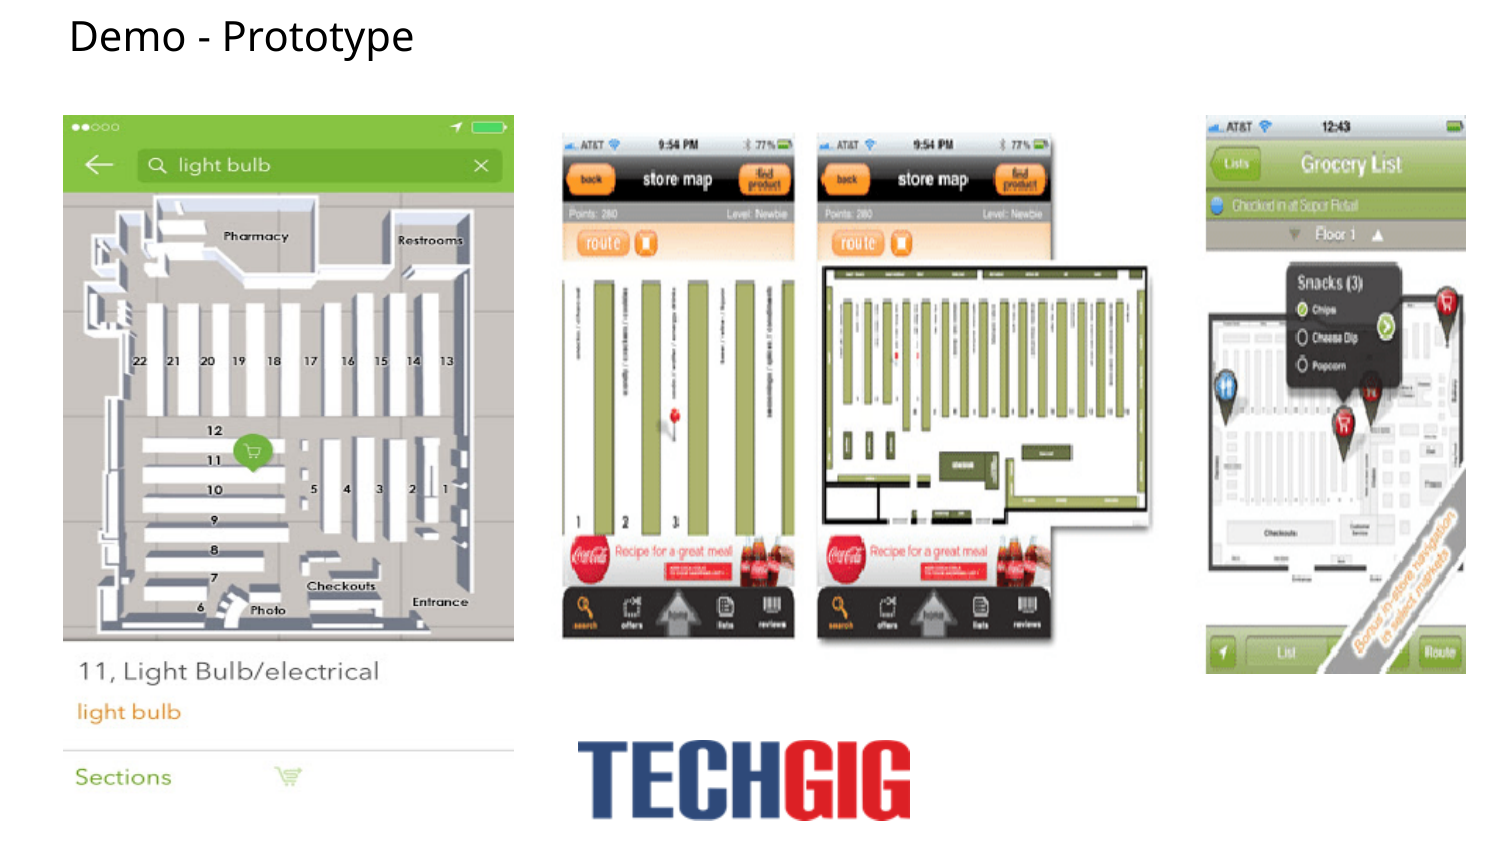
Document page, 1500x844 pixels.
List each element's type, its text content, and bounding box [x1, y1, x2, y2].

title Demo - Prototype [53, 0, 1452, 94]
picture [578, 740, 910, 821]
picture [551, 115, 1466, 674]
picture [63, 115, 514, 804]
